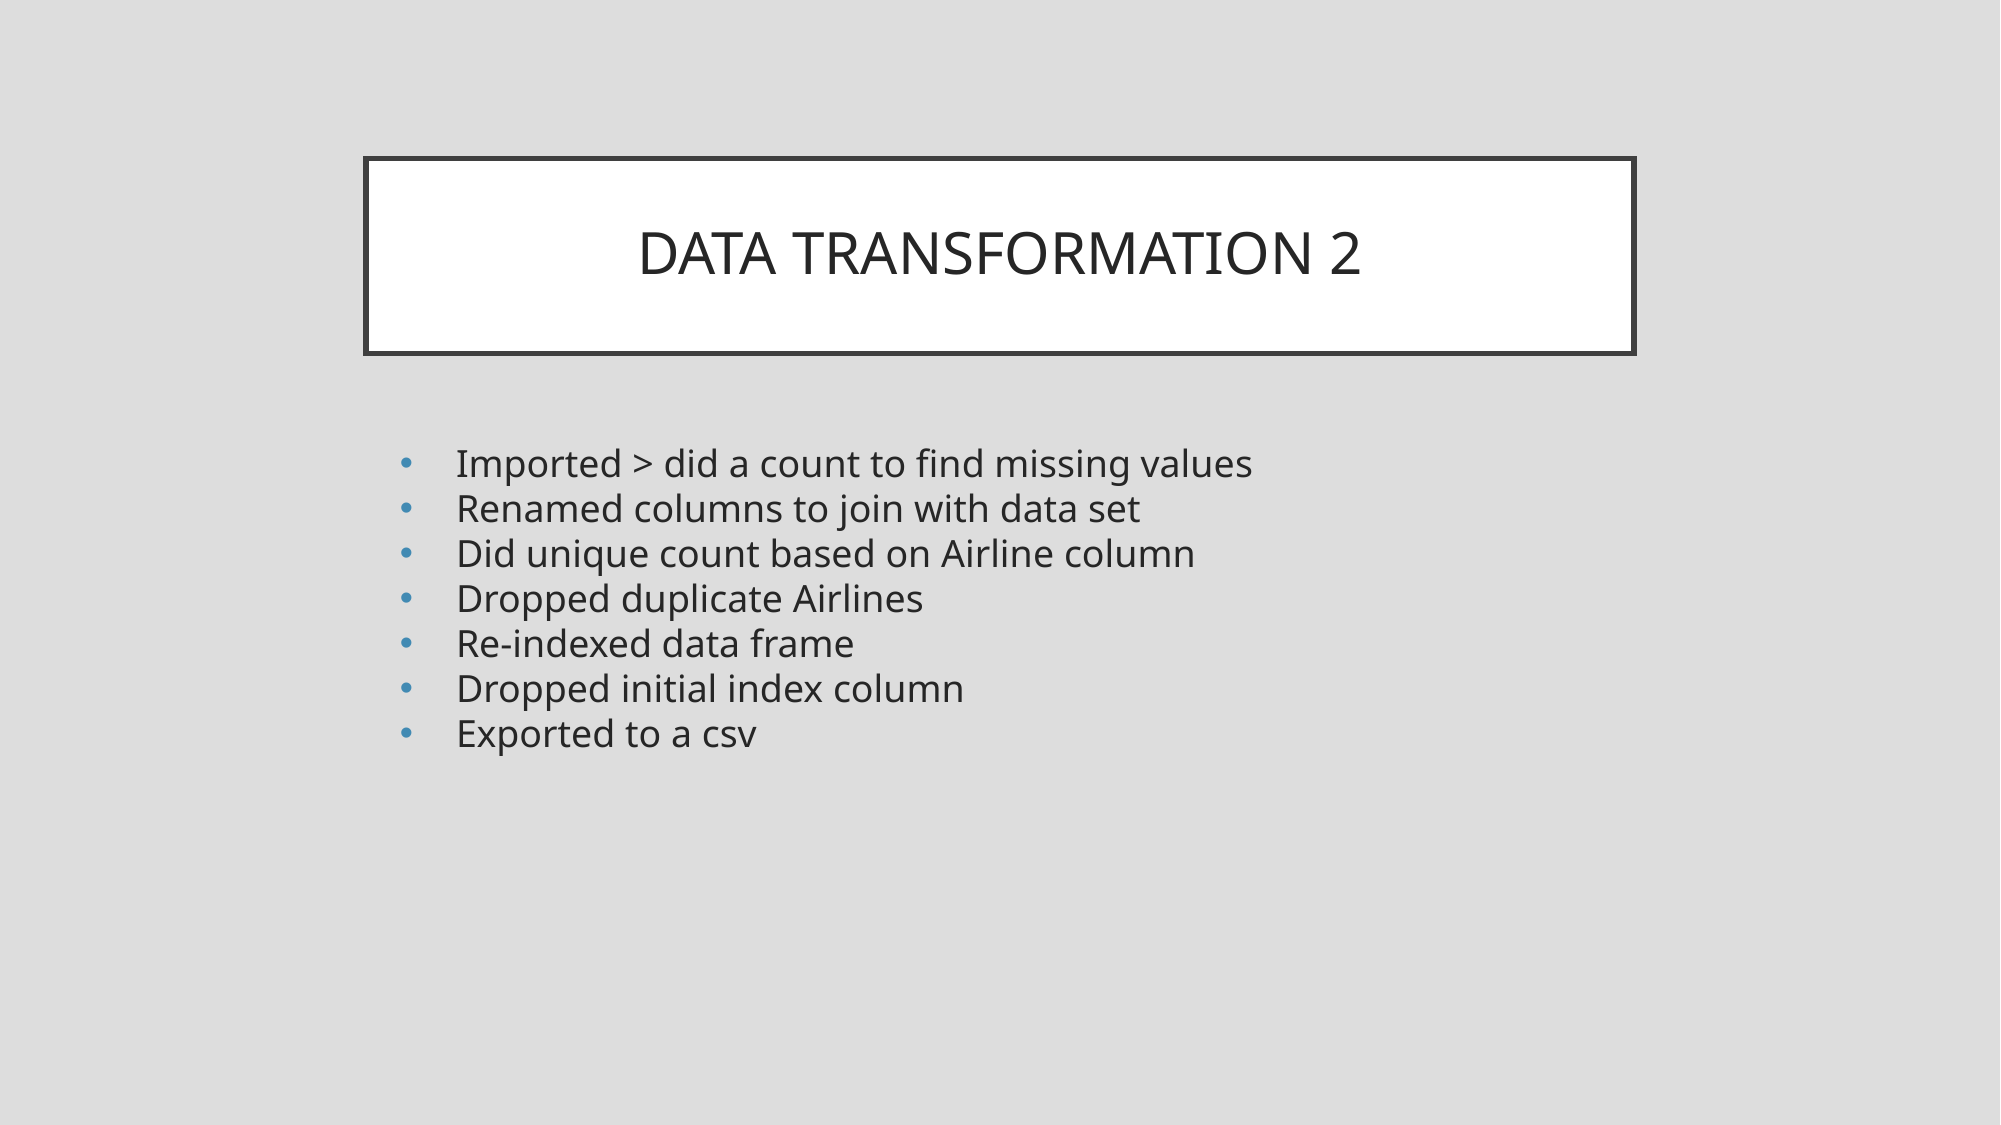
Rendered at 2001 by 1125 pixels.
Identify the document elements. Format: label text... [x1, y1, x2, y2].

list Imported > did a count to find missing values Renamed columns to join with data set Did unique count based on Airline column Dropped duplicate Airlines Re-indexed data frame Dropped initial index column Exported to a csv [366, 432, 1634, 942]
title DATA TRANSFORMATION 2 [363, 156, 1637, 356]
